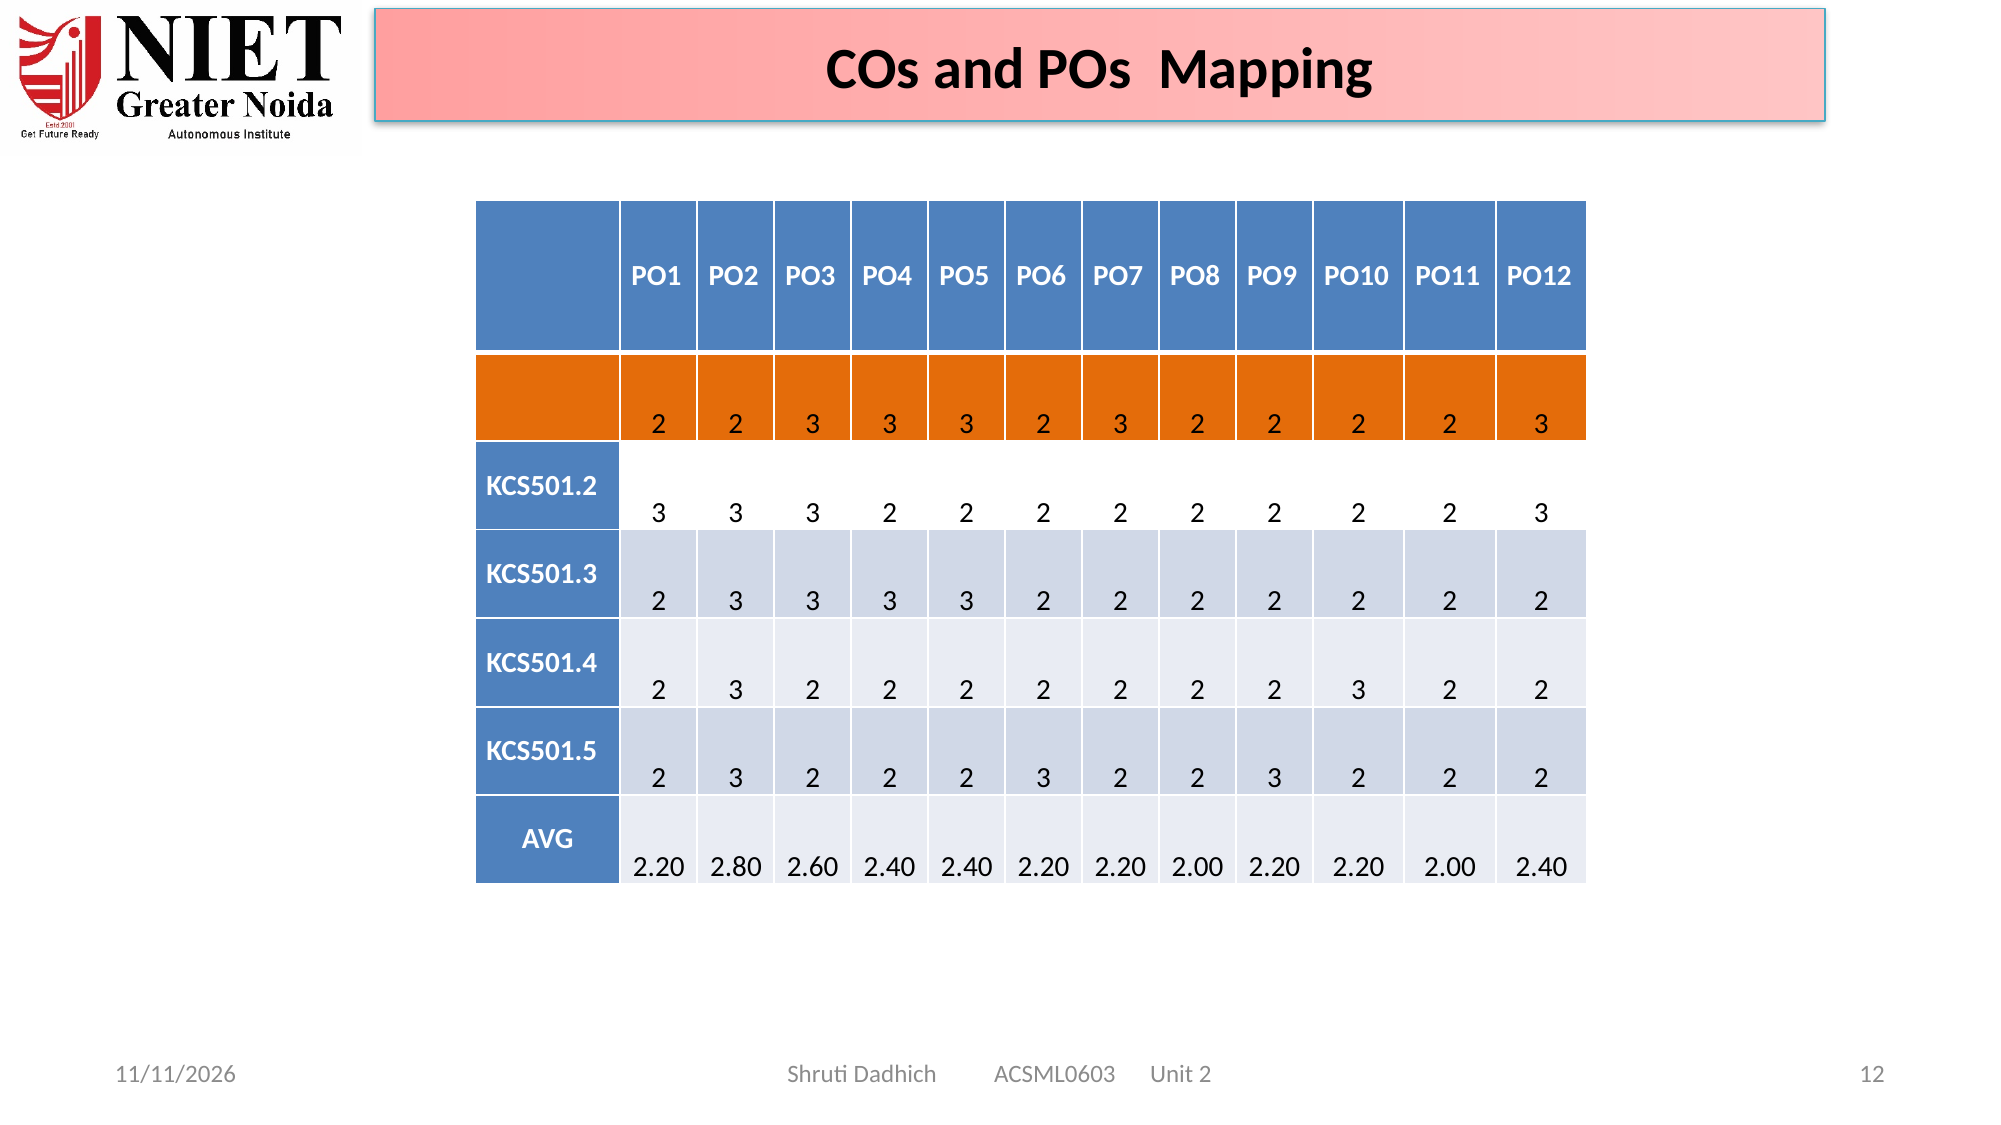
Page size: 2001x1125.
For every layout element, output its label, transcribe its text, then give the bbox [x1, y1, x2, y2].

table_cell 3 [698, 708, 773, 794]
table_cell 2 [621, 355, 696, 440]
table_cell 2 [1160, 619, 1235, 706]
table_cell 2 [1237, 530, 1312, 617]
table_cell 3 [1314, 619, 1403, 706]
table_cell 2.20 [1314, 796, 1403, 883]
table_cell 3 [929, 355, 1004, 440]
table_cell 2.40 [1497, 796, 1586, 883]
table_cell 3 [929, 530, 1004, 617]
table_cell 2.00 [1160, 796, 1235, 883]
footer Shruti Dadhich ACSML0603 Unit 2 [683, 1042, 1317, 1103]
table_header PO12 [1497, 201, 1586, 350]
table_cell 2 [1160, 442, 1235, 529]
table_header PO1 [621, 201, 696, 350]
table_cell 2 [1006, 355, 1081, 440]
table_cell 2 [1160, 708, 1235, 794]
table_cell 2 [1314, 708, 1403, 794]
table_cell 2 [775, 619, 850, 706]
table_cell 2 [852, 619, 927, 706]
table_cell 3 [1083, 355, 1158, 440]
table_cell 2.40 [929, 796, 1004, 883]
table_cell 3 [852, 530, 927, 617]
table_cell 2 [1405, 442, 1495, 529]
table_cell 3 [775, 442, 850, 529]
table_cell KCS501.4 [476, 619, 619, 706]
table_cell 2 [1083, 708, 1158, 794]
table_cell 2 [1083, 442, 1158, 529]
table_cell 2 [1083, 619, 1158, 706]
table_header PO8 [1160, 201, 1235, 350]
table_header PO3 [775, 201, 850, 350]
table_cell 2.20 [1006, 796, 1081, 883]
table_header PO10 [1314, 201, 1403, 350]
table_cell 2 [1405, 355, 1495, 440]
table_cell 2 [698, 355, 773, 440]
table_cell 2 [852, 442, 927, 529]
table_cell 2 [1160, 355, 1235, 440]
table_header PO6 [1006, 201, 1081, 350]
table_cell 2 [1237, 442, 1312, 529]
table_cell 2.20 [1083, 796, 1158, 883]
table_cell 2 [929, 708, 1004, 794]
table_cell [476, 355, 619, 440]
table_cell 3 [1497, 355, 1586, 440]
table_cell 2 [852, 708, 927, 794]
table_cell 2.60 [775, 796, 850, 883]
table_header PO4 [852, 201, 927, 350]
table_cell 2 [929, 442, 1004, 529]
table_cell 2 [1160, 530, 1235, 617]
table_cell KCS501.2 [476, 442, 619, 529]
table_cell 3 [775, 355, 850, 440]
table_cell 2 [1314, 530, 1403, 617]
table_cell 2.20 [1237, 796, 1312, 883]
table_cell KCS501.3 [476, 530, 619, 617]
table_cell 2 [929, 619, 1004, 706]
table_cell 3 [621, 442, 696, 529]
table_cell 2 [1497, 708, 1586, 794]
table_header PO11 [1405, 201, 1495, 350]
table_cell 2.80 [698, 796, 773, 883]
table_cell 2 [621, 708, 696, 794]
table_cell 2 [621, 530, 696, 617]
table_header [476, 201, 619, 350]
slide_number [99, 1042, 567, 1103]
table_header PO2 [698, 201, 773, 350]
table_cell 2 [1314, 355, 1403, 440]
table_cell KCS501.5 [476, 708, 619, 794]
table_cell 2 [1006, 619, 1081, 706]
slide_number 12 [1433, 1042, 1900, 1103]
table_cell 2 [1083, 530, 1158, 617]
table_cell 2 [1405, 530, 1495, 617]
table_cell 3 [852, 355, 927, 440]
table_cell 3 [775, 530, 850, 617]
table_cell 2 [1237, 619, 1312, 706]
picture [0, 0, 362, 156]
table_cell 2 [1405, 619, 1495, 706]
table_cell 2 [621, 619, 696, 706]
table_cell 2 [775, 708, 850, 794]
table_cell 2 [1006, 530, 1081, 617]
table_cell 2 [1405, 708, 1495, 794]
table_cell 2 [1006, 442, 1081, 529]
table_cell 3 [1237, 708, 1312, 794]
table_cell 3 [698, 619, 773, 706]
table_cell 3 [1497, 442, 1586, 529]
table_cell AVG [476, 796, 619, 883]
table_cell 2 [1237, 355, 1312, 440]
table_cell 3 [1006, 708, 1081, 794]
table_header PO7 [1083, 201, 1158, 350]
table_cell 2.20 [621, 796, 696, 883]
table_cell 2.40 [852, 796, 927, 883]
table_cell 2 [1497, 619, 1586, 706]
table_header PO5 [929, 201, 1004, 350]
table_cell 2 [1314, 442, 1403, 529]
table_header PO9 [1237, 201, 1312, 350]
text_box COs and POs Mapping [374, 8, 1826, 122]
table_cell 3 [698, 530, 773, 617]
table_cell 2.00 [1405, 796, 1495, 883]
table_cell 3 [698, 442, 773, 529]
table_cell 2 [1497, 530, 1586, 617]
